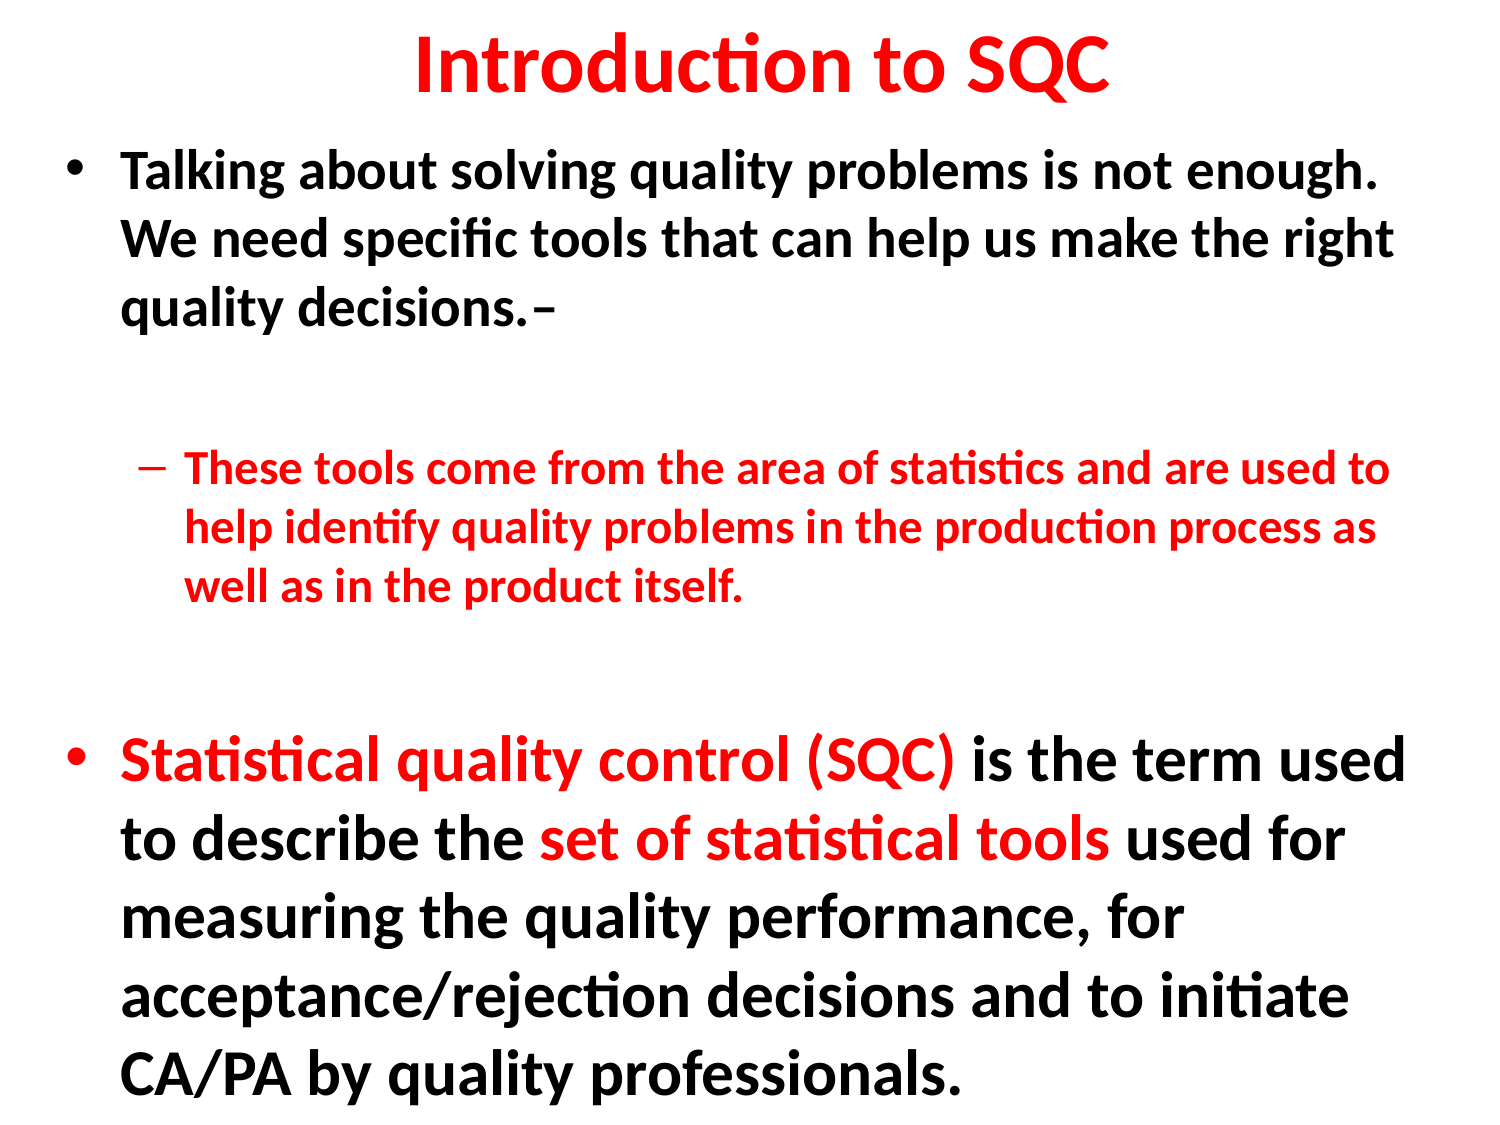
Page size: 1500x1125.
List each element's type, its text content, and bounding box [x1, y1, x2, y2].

title Introduction to SQC [87, 0, 1438, 118]
list Talking about solving quality problems is not enough. We need specific tools that can help us make the right quality decisions.– These tools come from the area of statistics and are used to help identify quality problems in the production process as well as in the product itself. Statistical quality control (SQC) is the term used to describe the set of statistical tools used for measuring the quality performance, for acceptance/rejection decisions and to initiate CA/PA by quality professionals. [50, 125, 1463, 1125]
